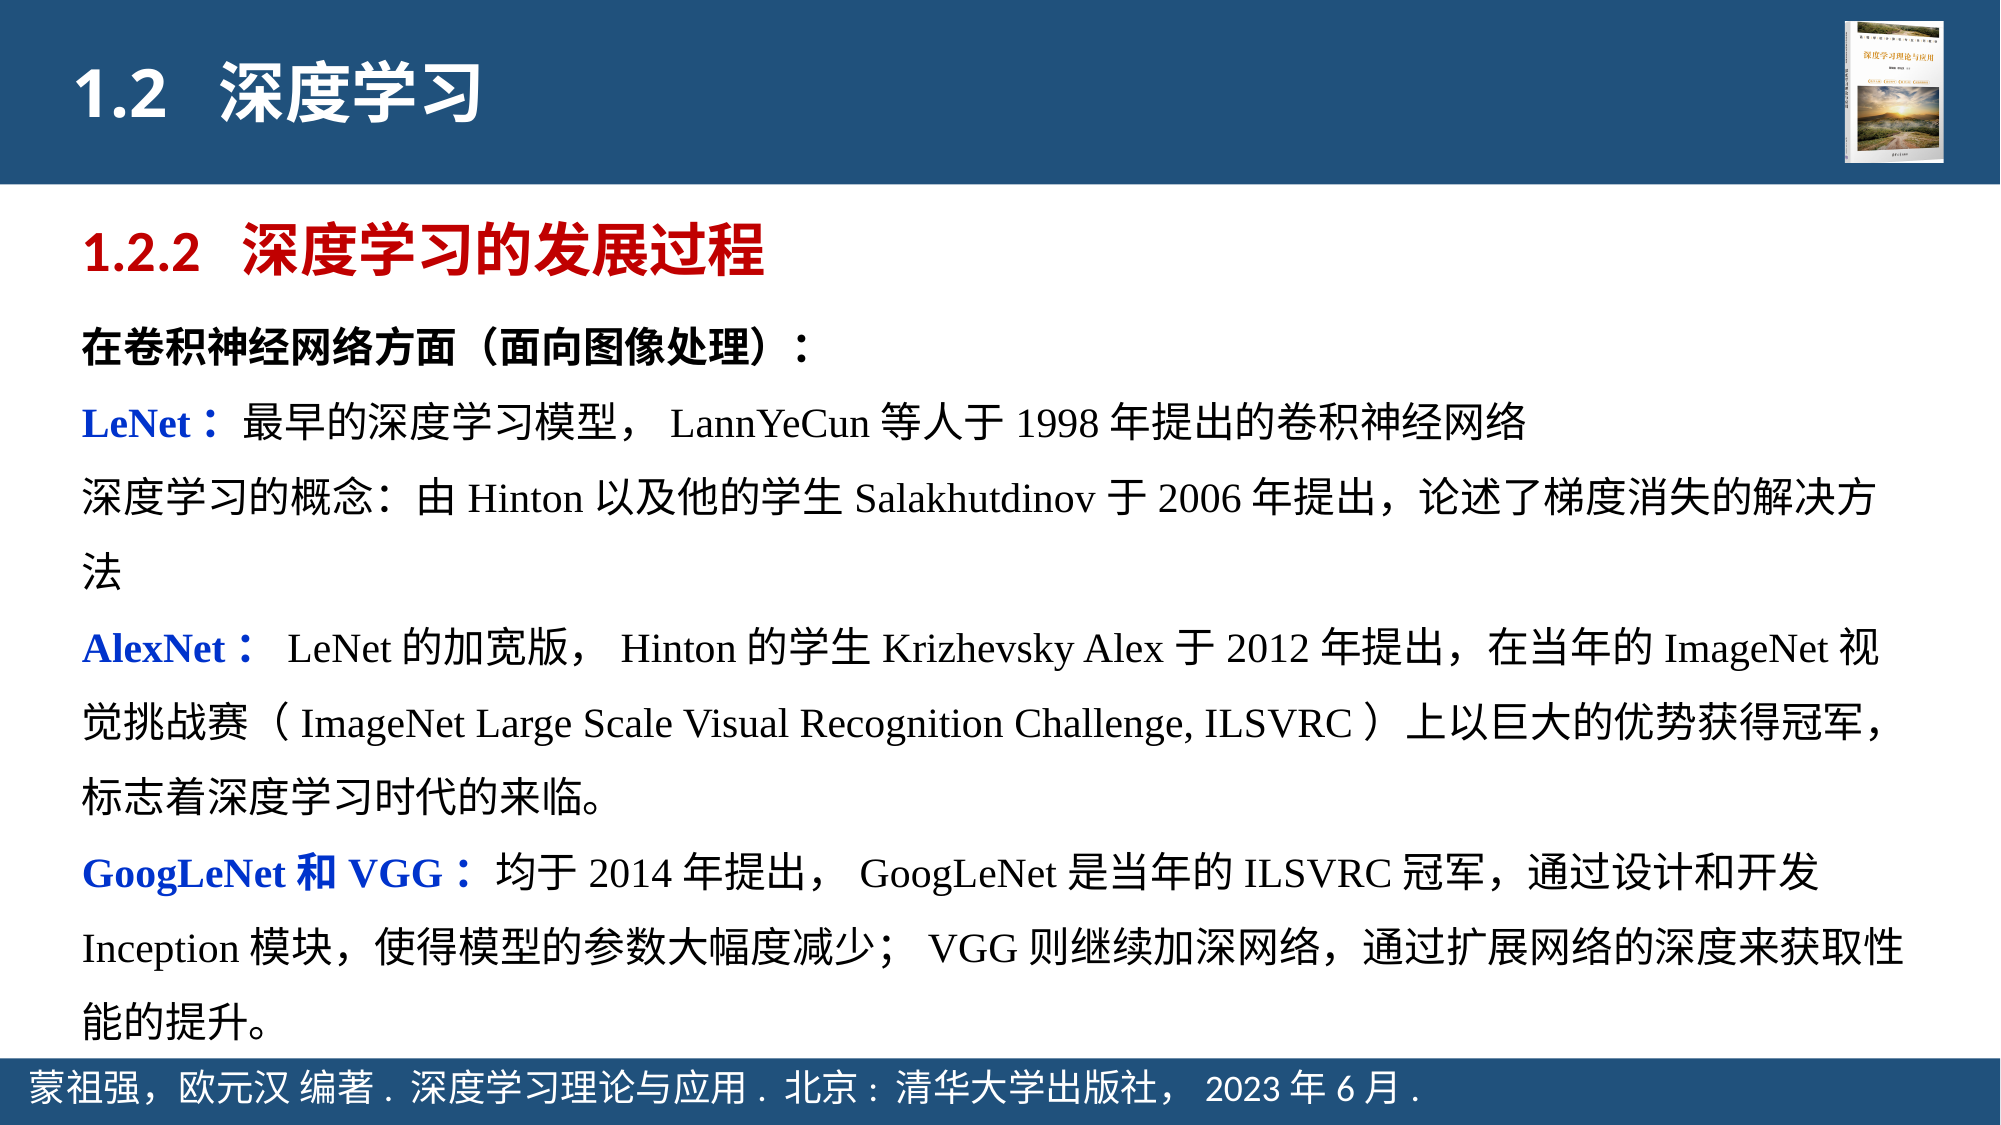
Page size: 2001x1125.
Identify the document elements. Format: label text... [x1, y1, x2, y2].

text_box 1.2.2 深度学习的发展过程 [67, 206, 1933, 288]
text_box 在卷积神经网络方面（面向图像处理）： LeNet：最早的深度学习模型，LannYeCun等人于1998年提出的卷积神经网络 深度学习的概念：由Hinton以及他的学生Salakhutdinov于2006年提出，论述了梯度消失的解决方法 AlexNet：LeNet的加宽版，Hinton的学生Krizhevsky Alex于2012年提出，在当年的ImageNet视觉挑战赛（ImageNet Large Scale Visual Recognition Challenge, ILSVRC）上以巨大的优势获得冠军，标志着深度学习时代的来临。 GoogLeNet和VGG：均于2014年提出，GoogLeNet是当年的ILSVRC冠军，通过设计和开发Inception模块，使得模型的参数大幅度减少；VGG则继续加深网络，通过扩展网络的深度来获取性能的提升。 [67, 288, 1933, 1054]
text_box 1.2 深度学习 [55, 42, 1555, 233]
picture [1844, 21, 1944, 163]
